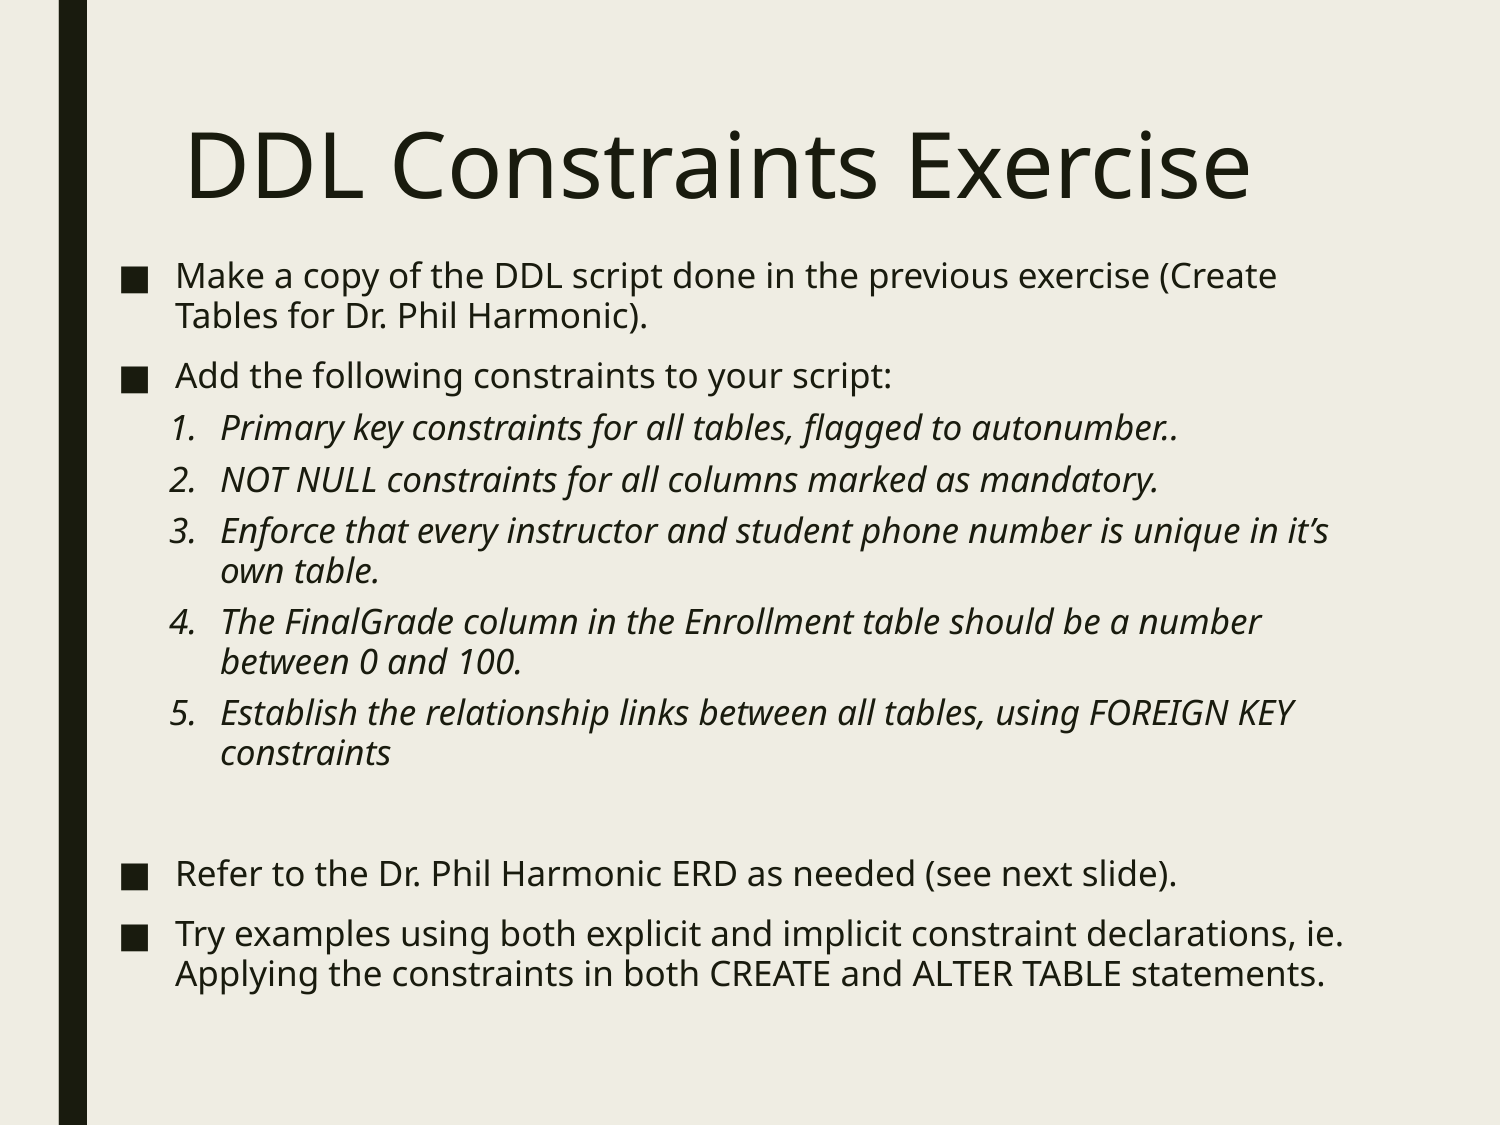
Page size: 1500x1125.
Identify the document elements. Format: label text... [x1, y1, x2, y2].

list Make a copy of the DDL script done in the previous exercise (Create Tables for Dr. Phil Harmonic). Add the following constraints to your script: Primary key constraints for all tables, flagged to autonumber.. NOT NULL constraints for all columns marked as mandatory. Enforce that every instructor and student phone number is unique in it’s own table. The FinalGrade column in the Enrollment table should be a number between 0 and 100. Establish the relationship links between all tables, using FOREIGN KEY constraints Refer to the Dr. Phil Harmonic ERD as needed (see next slide). Try examples using both explicit and implicit constraint declarations, ie. Applying the constraints in both CREATE and ALTER TABLE statements. [103, 249, 1397, 1014]
title DDL Constraints Exercise [168, 112, 1351, 249]
